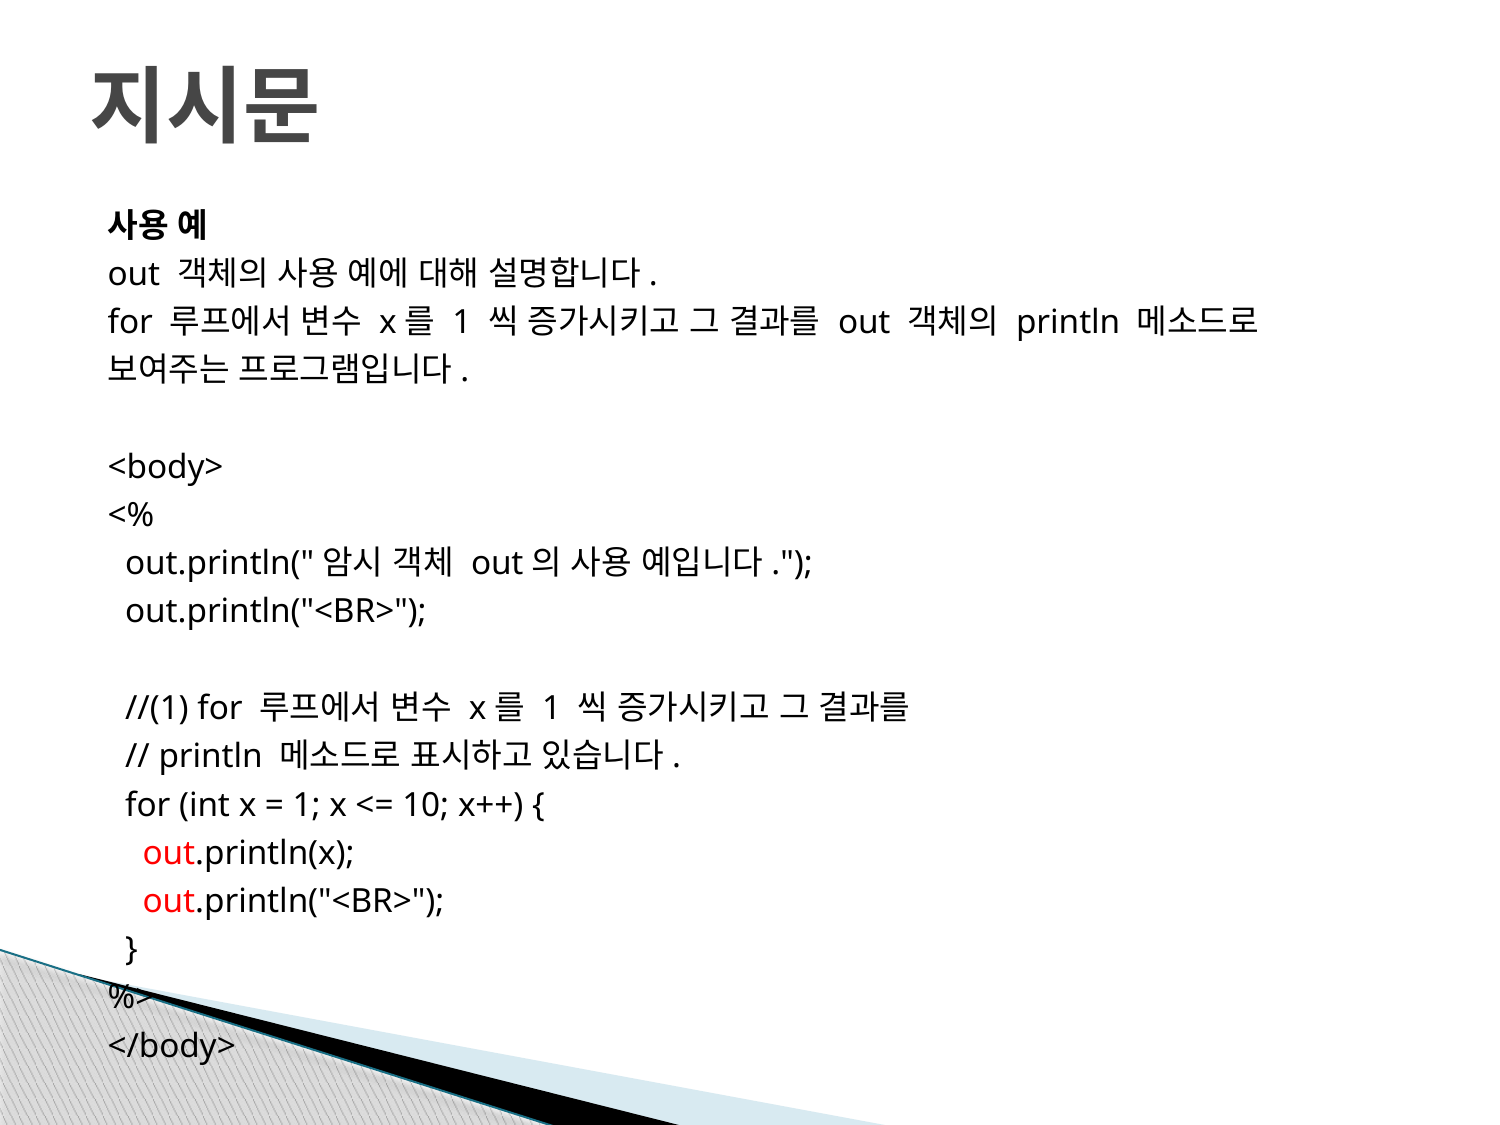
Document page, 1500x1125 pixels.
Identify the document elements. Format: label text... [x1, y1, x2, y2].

title 지시문 [75, 45, 1425, 161]
list 사용 예 out 객체의 사용 예에 대해 설명합니다. for 루프에서 변수 x를 1 씩 증가시키고 그 결과를 out 객체의 println 메소드로 보여주는 프로그램입니다. <body> <% out.println("암시 객체 out의 사용 예입니다."); out.println("<BR>"); //(1) for 루프에서 변수 x를 1 씩 증가시키고 그 결과를 // println 메소드로 표시하고 있습니다. for (int x = 1; x <= 10; x++) { out.println(x); out.println("<BR>"); } %> </body> [75, 196, 1425, 1071]
